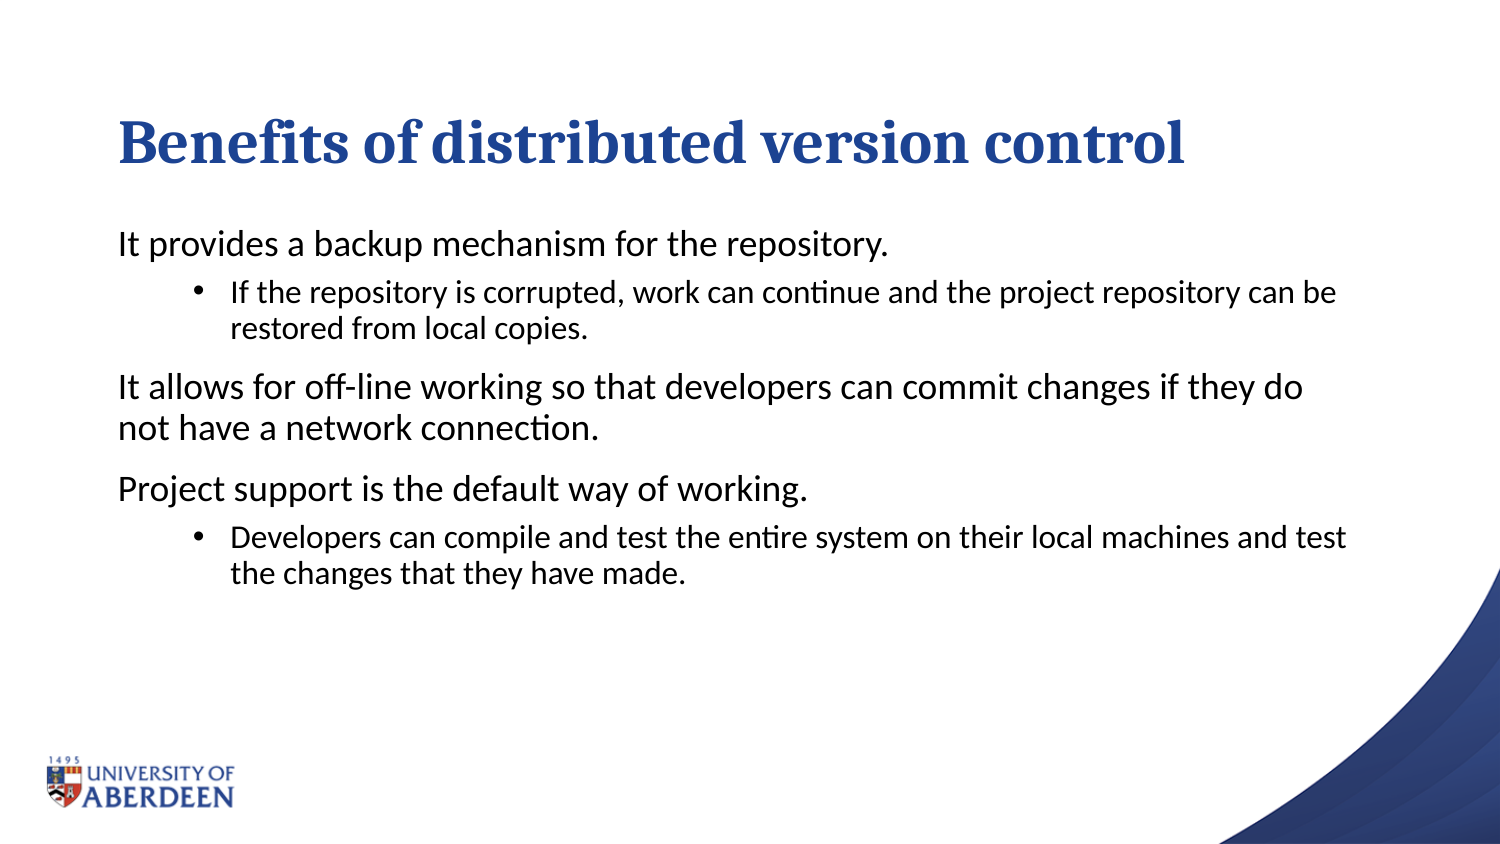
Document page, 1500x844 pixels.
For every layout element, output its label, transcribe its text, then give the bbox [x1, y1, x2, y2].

picture [0, 0, 1500, 844]
list It provides a backup mechanism for the repository. If the repository is corrupted, work can continue and the project repository can be restored from local copies. It allows for off-line working so that developers can commit changes if they do not have a network connection. Project support is the default way of working. Developers can compile and test the entire system on their local machines and test the changes that they have made. [103, 216, 1372, 707]
title Benefits of distributed version control [103, 91, 1372, 196]
